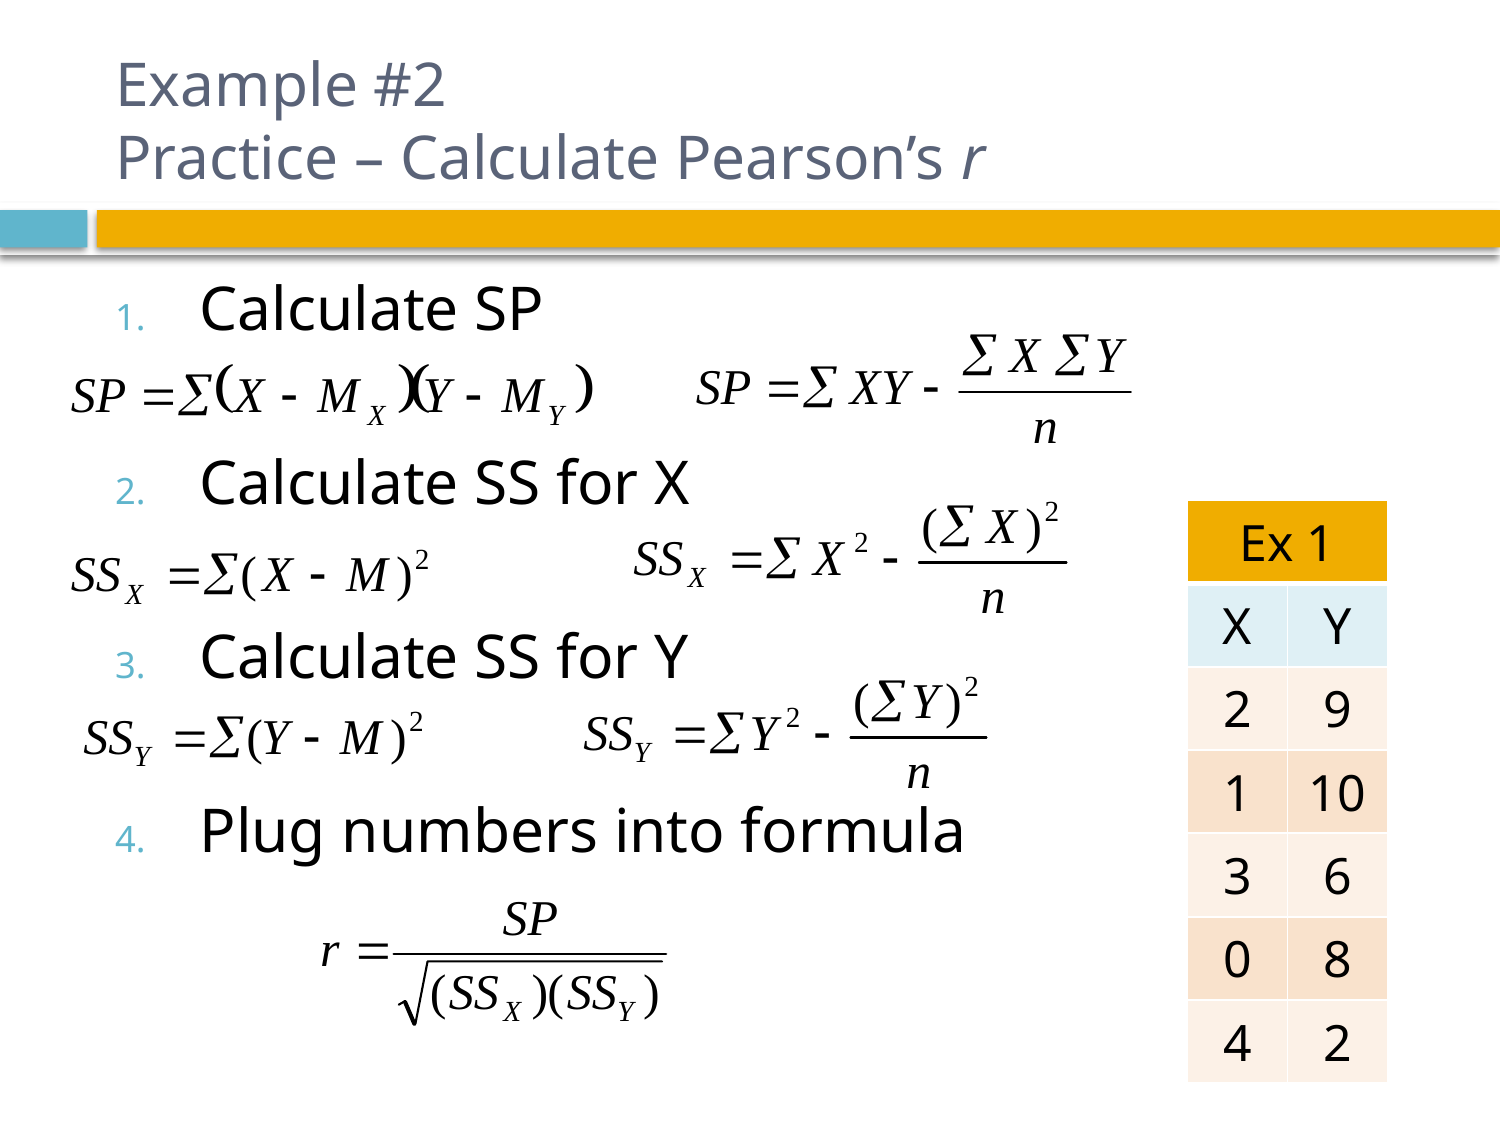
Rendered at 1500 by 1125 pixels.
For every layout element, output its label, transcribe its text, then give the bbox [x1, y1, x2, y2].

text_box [624, 487, 1076, 626]
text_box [62, 362, 597, 434]
table_cell 8 [1288, 918, 1387, 999]
table_cell 4 [1188, 1001, 1287, 1082]
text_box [312, 887, 676, 1038]
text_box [62, 537, 438, 613]
table_cell 2 [1188, 668, 1287, 749]
table_cell 10 [1288, 751, 1387, 832]
title Example #2 Practice – Calculate Pearson’s r [100, 37, 1438, 200]
table_cell 0 [1188, 918, 1287, 999]
table_cell 3 [1188, 834, 1287, 916]
table_cell 1 [1188, 751, 1287, 832]
table_header Ex 1 [1188, 501, 1387, 581]
table_cell 2 [1288, 1001, 1387, 1082]
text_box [574, 662, 997, 801]
table_cell 6 [1288, 834, 1387, 916]
list Calculate SP Calculate SS for X Calculate SS for Y Plug numbers into formula [100, 262, 1438, 1000]
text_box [687, 324, 1142, 455]
table_cell 9 [1288, 668, 1387, 749]
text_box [74, 699, 434, 776]
table_cell X [1188, 586, 1287, 666]
table_cell Y [1288, 586, 1387, 666]
